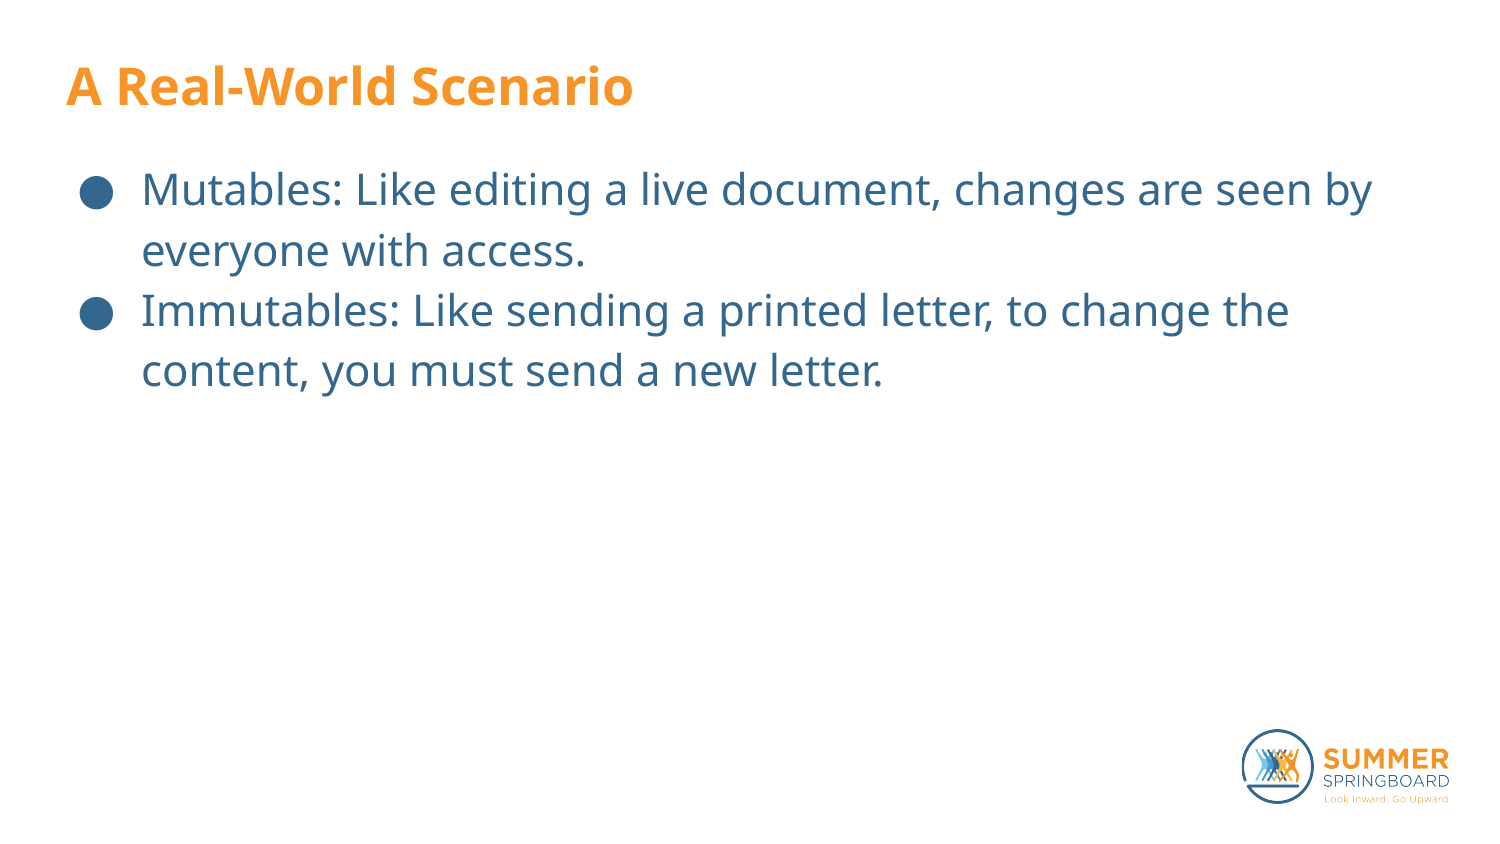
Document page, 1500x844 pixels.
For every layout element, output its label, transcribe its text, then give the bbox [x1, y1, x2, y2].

picture [1241, 729, 1449, 804]
list Mutables: Like editing a live document, changes are seen by everyone with access. Immutables: Like sending a printed letter, to change the content, you must send a new letter. [51, 139, 1449, 714]
title A Real-World Scenario [51, 26, 1449, 139]
